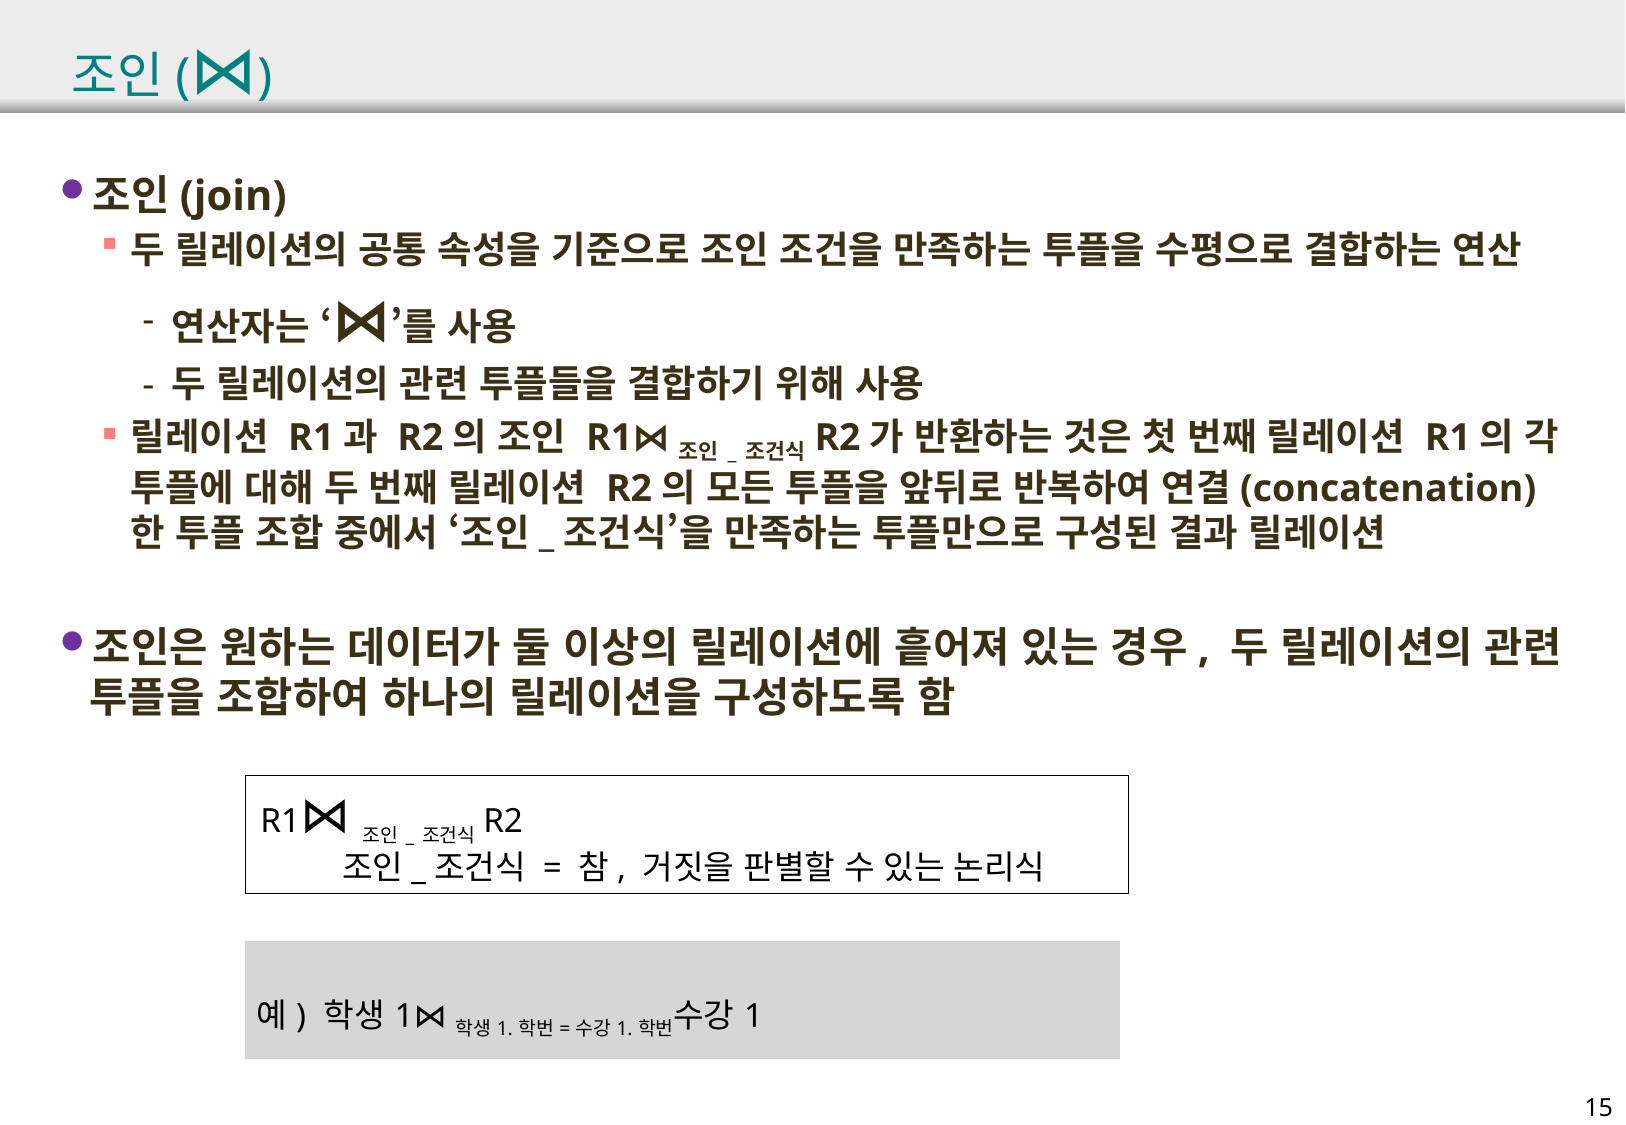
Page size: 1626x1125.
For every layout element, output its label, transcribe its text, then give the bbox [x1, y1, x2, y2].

text_box [0, 0, 1625, 75]
list 조인(join) 두 릴레이션의 공통 속성을 기준으로 조인 조건을 만족하는 투플을 수평으로 결합하는 연산 연산자는 ‘⋈’를 사용 두 릴레이션의 관련 투플들을 결합하기 위해 사용 릴레이션 R1과 R2의 조인 R1⋈조인_조건식R2가 반환하는 것은 첫 번째 릴레이션 R1의 각 투플에 대해 두 번째 릴레이션 R2의 모든 투플을 앞뒤로 반복하여 연결(concatenation)한 투플 조합 중에서 ‘조인_조건식’을 만족하는 투플만으로 구성된 결과 릴레이션 조인은 원하는 데이터가 둘 이상의 릴레이션에 흩어져 있는 경우, 두 릴레이션의 관련 투플을 조합하여 하나의 릴레이션을 구성하도록 함 [44, 160, 1593, 1095]
table_header 예) 학생1⋈학생1.학번=수강1.학번수강1 [245, 941, 1120, 1059]
text_box R1⋈조인_조건식R2 조인_조건식 = 참, 거짓을 판별할 수 있는 논리식 [245, 775, 1129, 894]
title 조인(⋈) [56, 75, 1545, 115]
